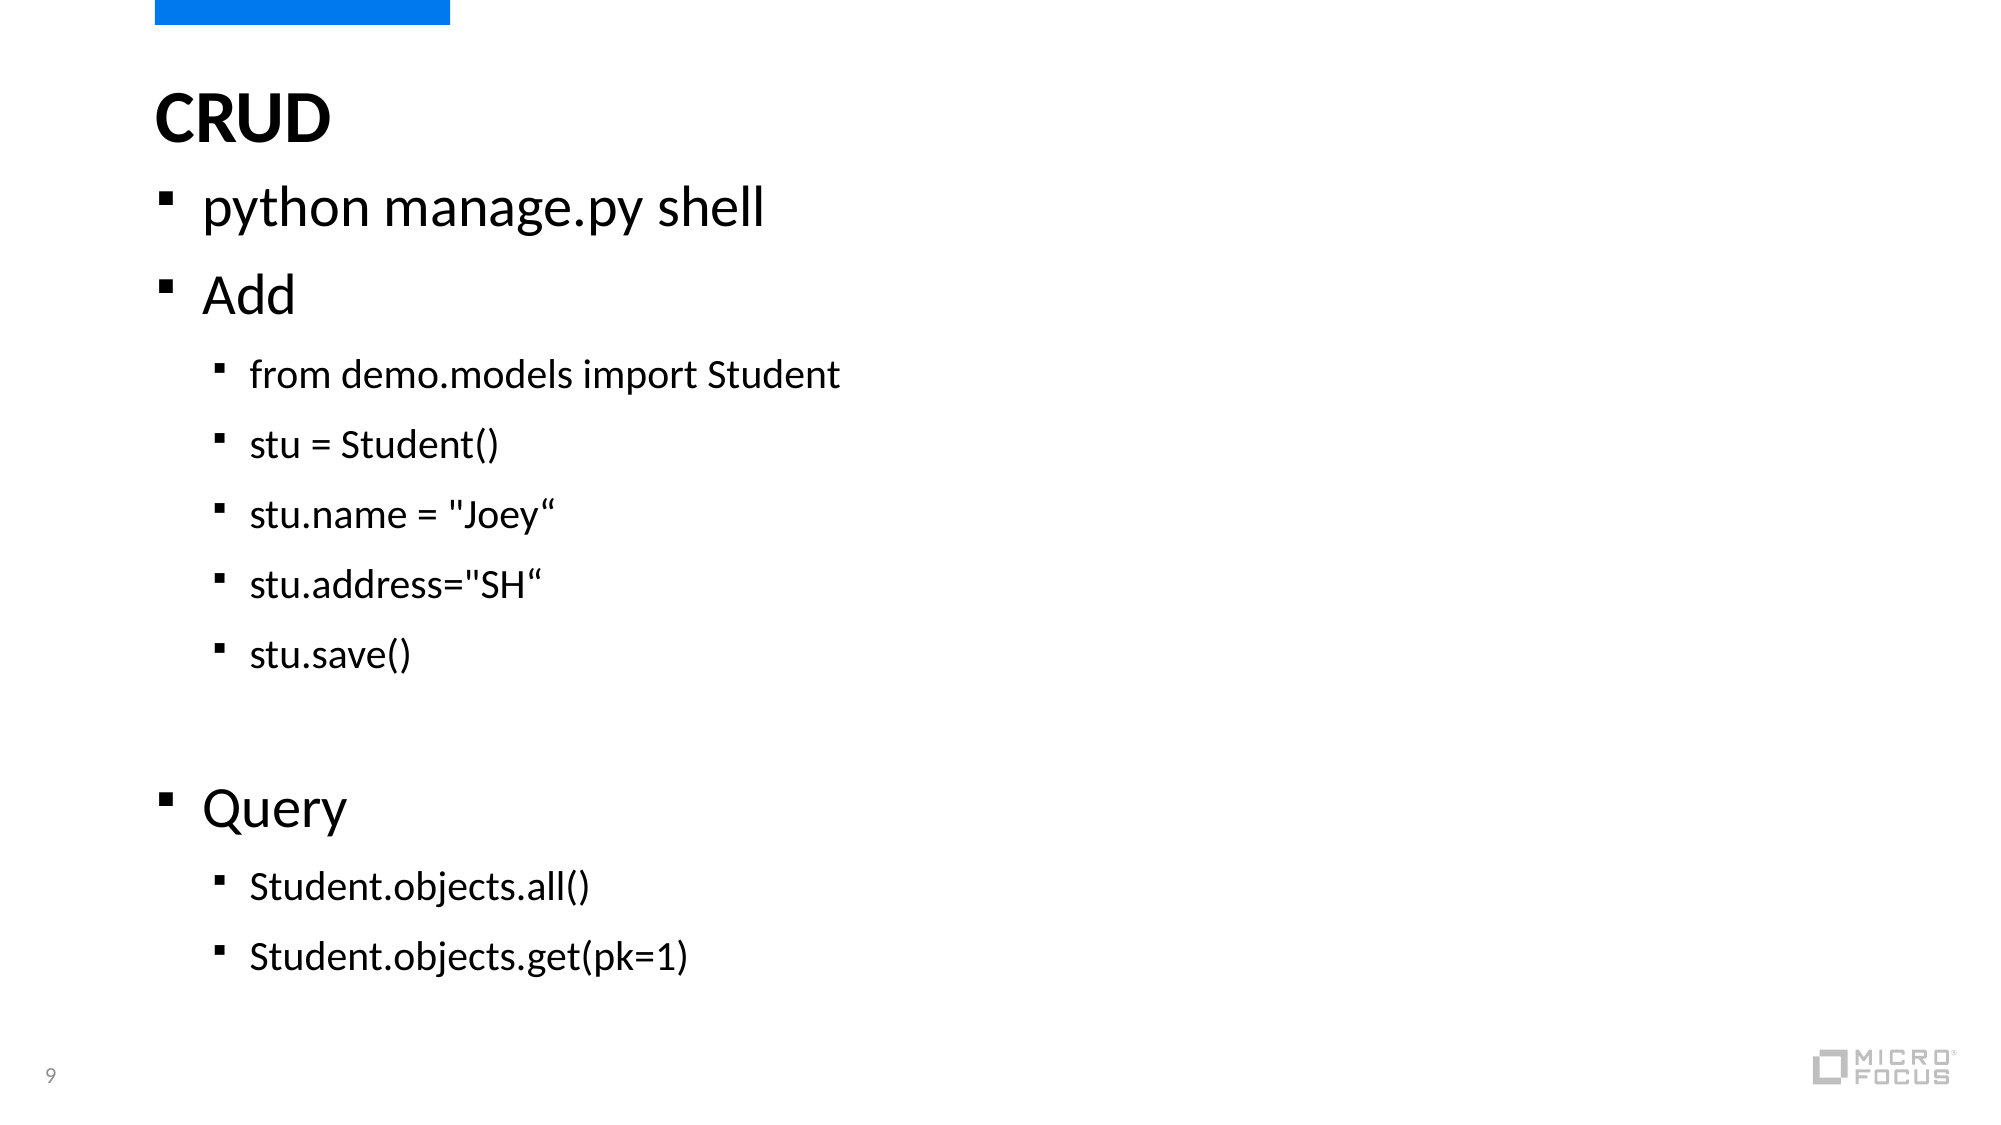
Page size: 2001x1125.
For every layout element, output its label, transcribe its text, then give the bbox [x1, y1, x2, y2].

slide_number 9 [30, 1051, 90, 1097]
title CRUD [155, 70, 1847, 170]
list python manage.py shell Add from demo.models import Student stu = Student() stu.name = "Joey“ stu.address="SH“ stu.save() Query Student.objects.all() Student.objects.get(pk=1) [155, 170, 1847, 1014]
